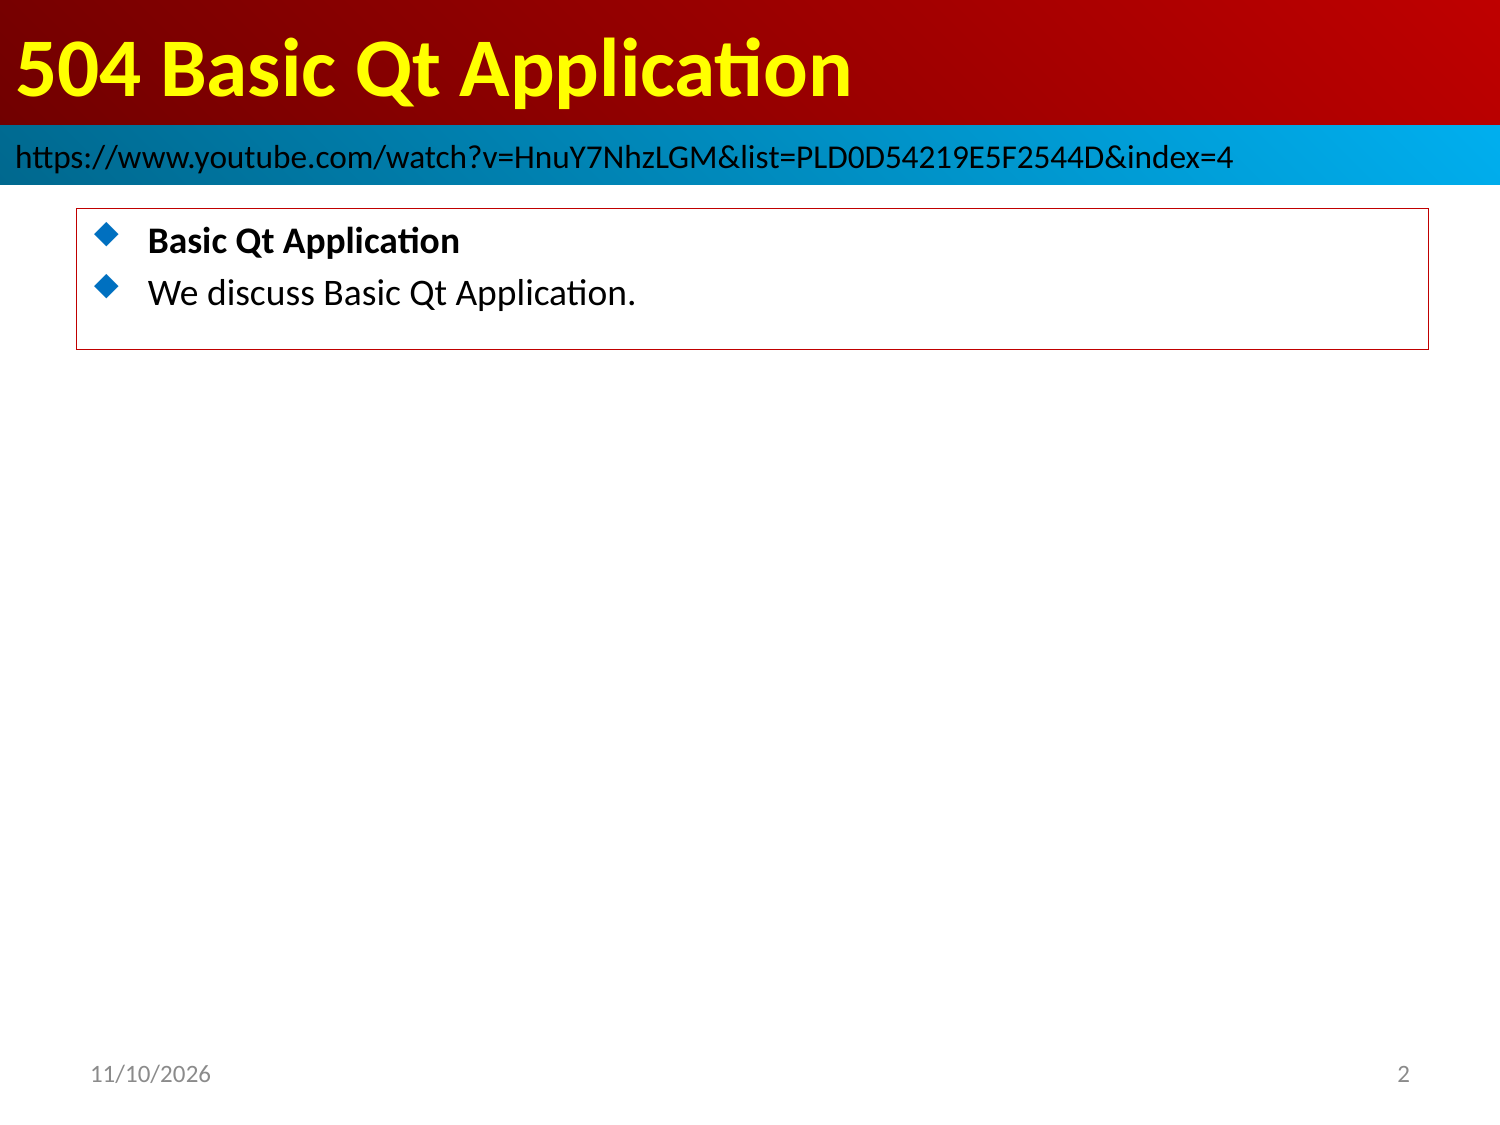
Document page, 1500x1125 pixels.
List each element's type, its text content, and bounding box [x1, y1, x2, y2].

text_box https://www.youtube.com/watch?v=HnuY7NhzLGM&list=PLD0D54219E5F2544D&index=4 [0, 125, 1500, 185]
title 504 Basic Qt Application [0, 0, 1500, 125]
slide_number 2 [1074, 1042, 1425, 1103]
subtitle Basic Qt Application We discuss Basic Qt Application. [76, 208, 1429, 350]
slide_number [75, 1042, 425, 1103]
